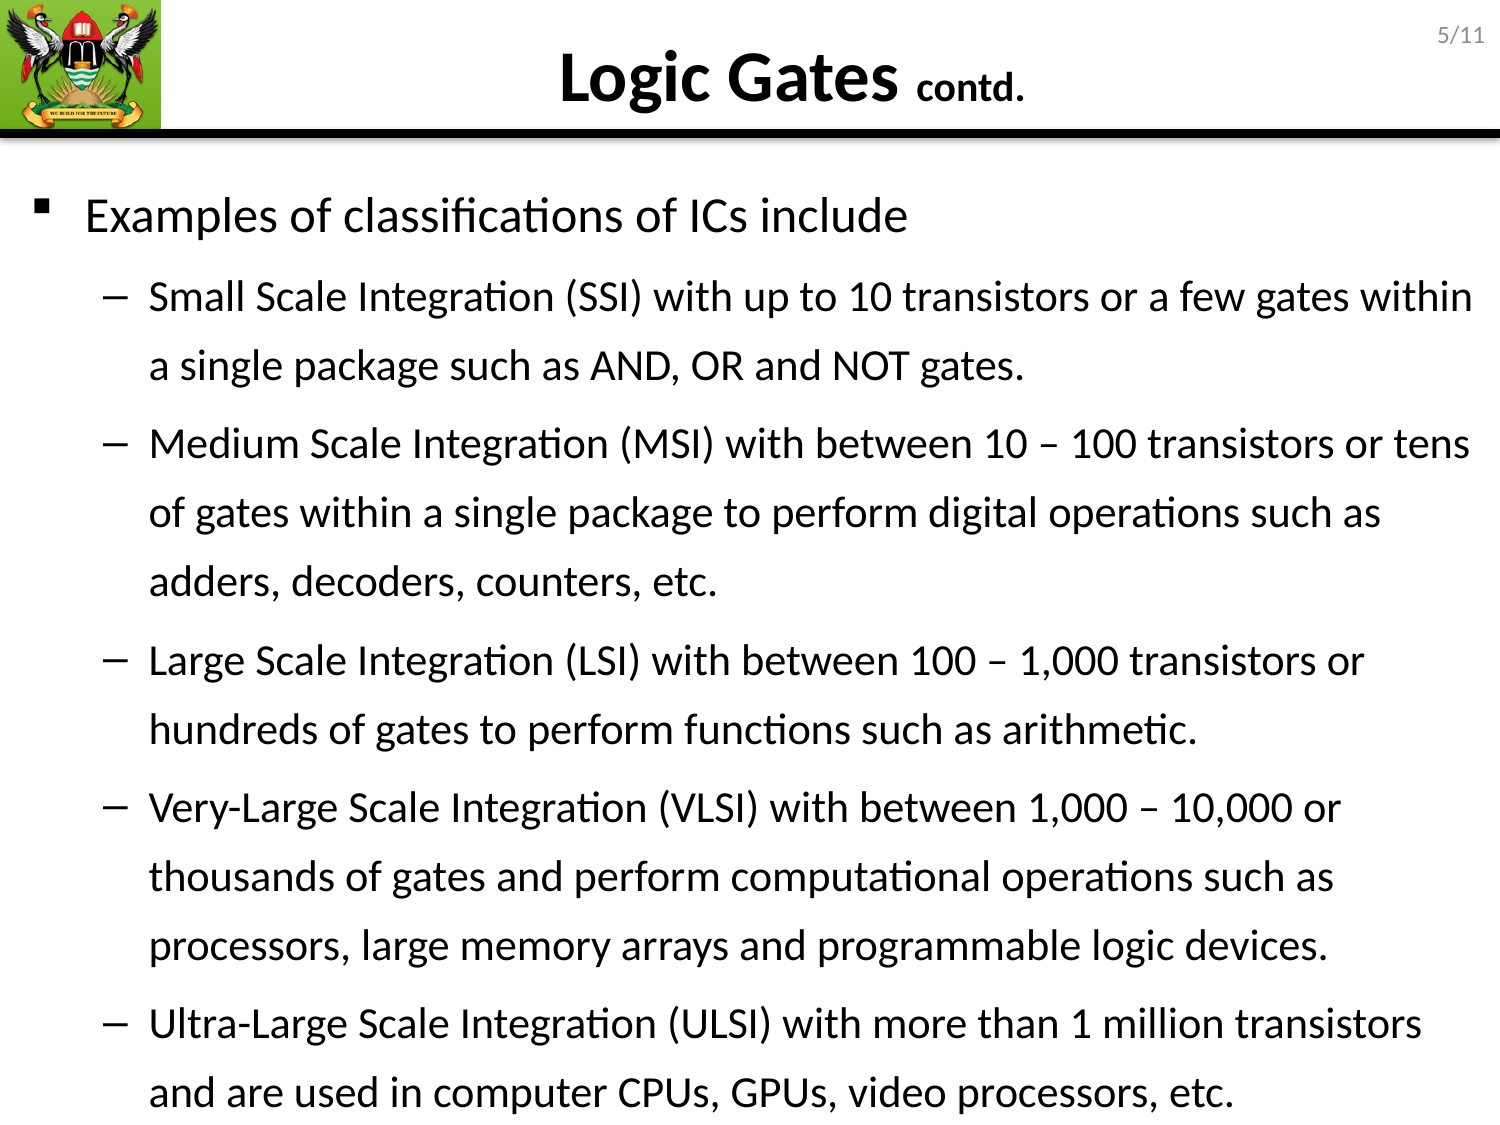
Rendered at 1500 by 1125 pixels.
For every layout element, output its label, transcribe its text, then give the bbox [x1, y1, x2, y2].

title Logic Gates contd. [162, 0, 1425, 127]
slide_number 4/11 [1149, 3, 1500, 63]
list Examples of classifications of ICs include Small Scale Integration (SSI) with up to 10 transistors or a few gates within a single package such as AND, OR and NOT gates. Medium Scale Integration (MSI) with between 10 – 100 transistors or tens of gates within a single package to perform digital operations such as adders, decoders, counters, etc. Large Scale Integration (LSI) with between 100 – 1,000 transistors or hundreds of gates to perform functions such as arithmetic. Very-Large Scale Integration (VLSI) with between 1,000 – 10,000 or thousands of gates and perform computational operations such as processors, large memory arrays and programmable logic devices. Ultra-Large Scale Integration (ULSI) with more than 1 million transistors and are used in computer CPUs, GPUs, video processors, etc. [15, 149, 1500, 1125]
picture [0, 0, 161, 130]
